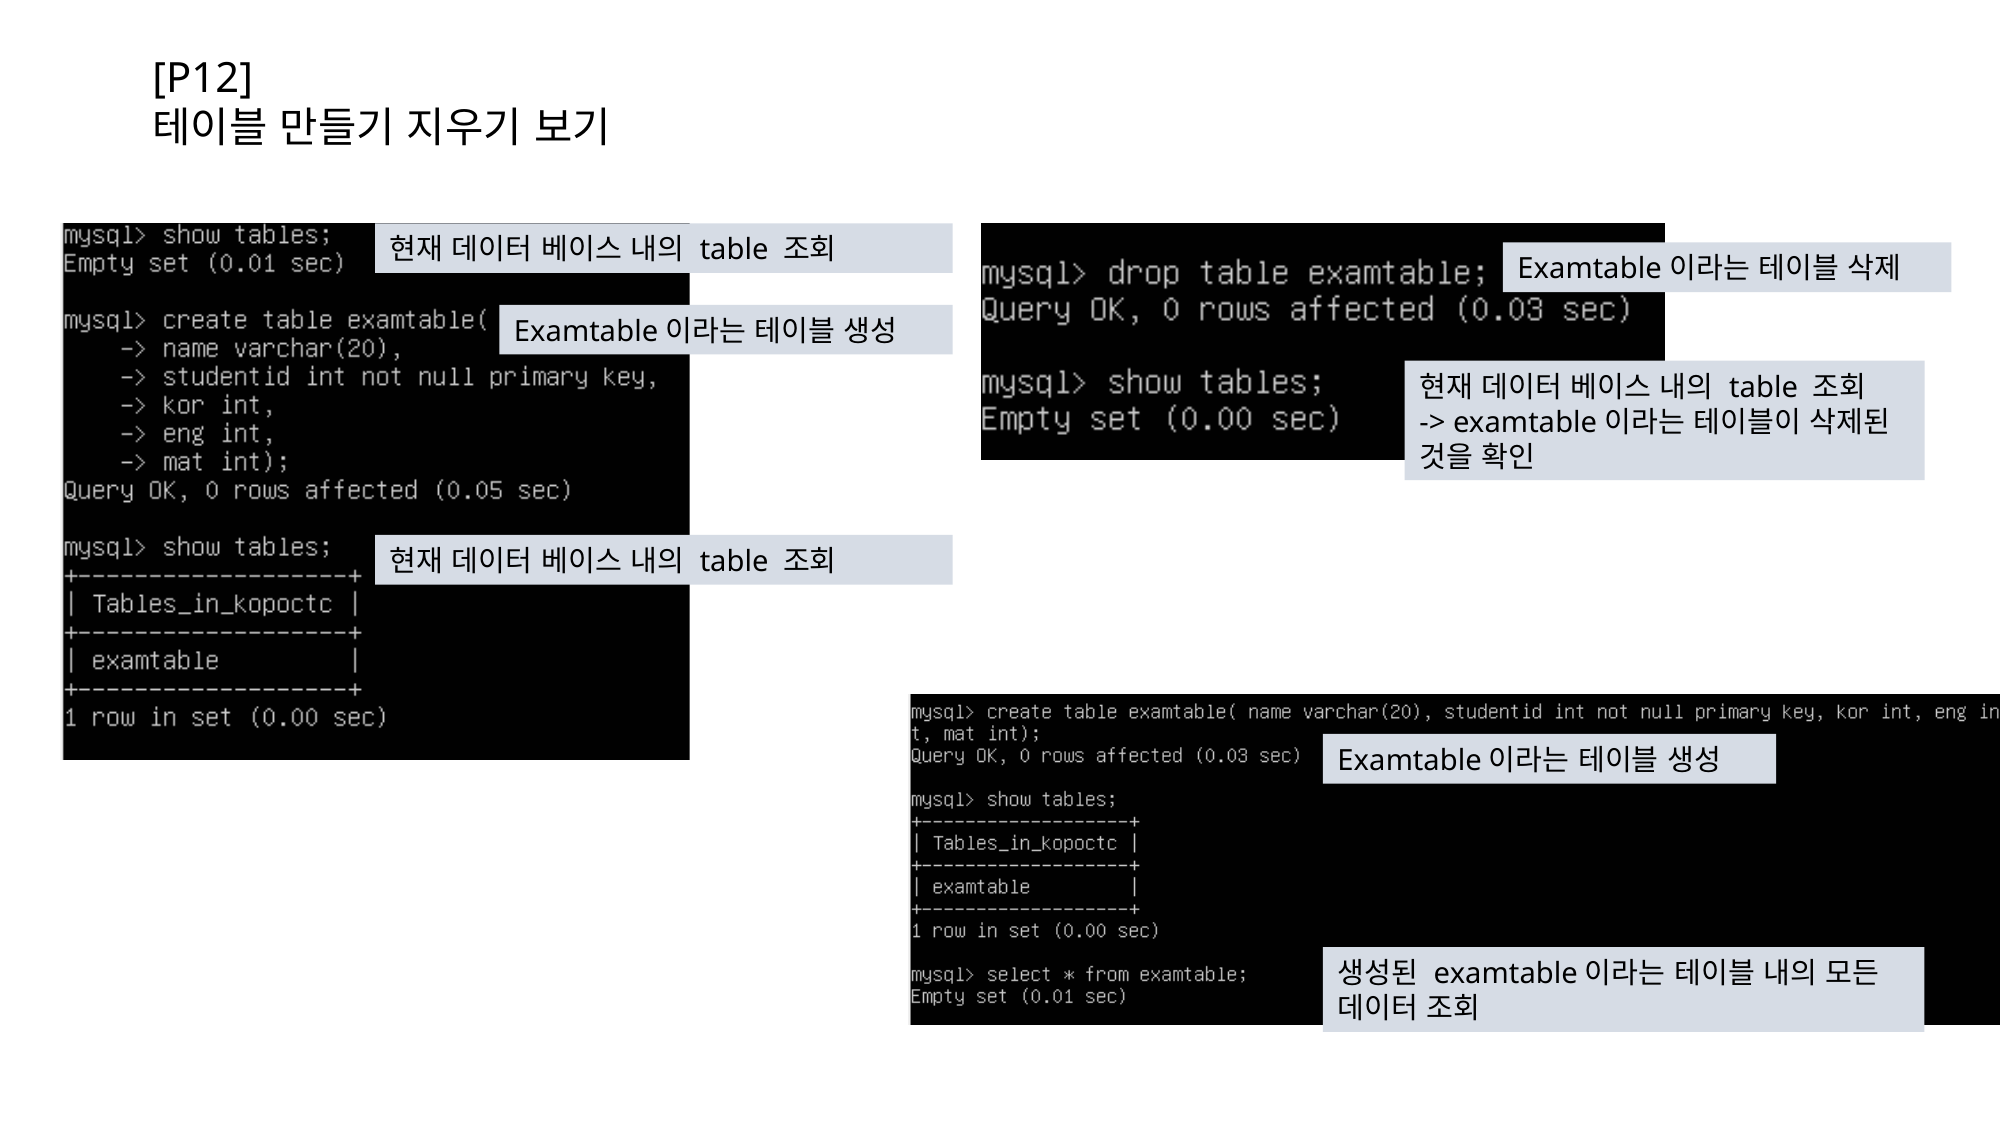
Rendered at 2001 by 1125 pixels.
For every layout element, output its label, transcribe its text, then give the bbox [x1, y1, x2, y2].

text_box 현재 데이터 베이스 내의 table 조회 [690, 534, 953, 585]
text_box 생성된 examtable이라는 테이블 내의 모든 데이터 조회 [1322, 1025, 1925, 1032]
picture [908, 694, 2000, 1025]
text_box Examtable이라는 테이블 생성 [690, 304, 953, 355]
text_box 현재 데이터 베이스 내의 table 조회 [690, 223, 953, 273]
text_box Examtable이라는 테이블 삭제 [1665, 242, 1952, 293]
picture [981, 223, 1665, 460]
text_box 현재 데이터 베이스 내의 table 조회 -> examtable이라는 테이블이 삭제된 것을 확인 [1404, 360, 1925, 481]
picture [60, 223, 690, 760]
title [P12] 테이블 만들기 지우기 보기 [137, 59, 1863, 193]
